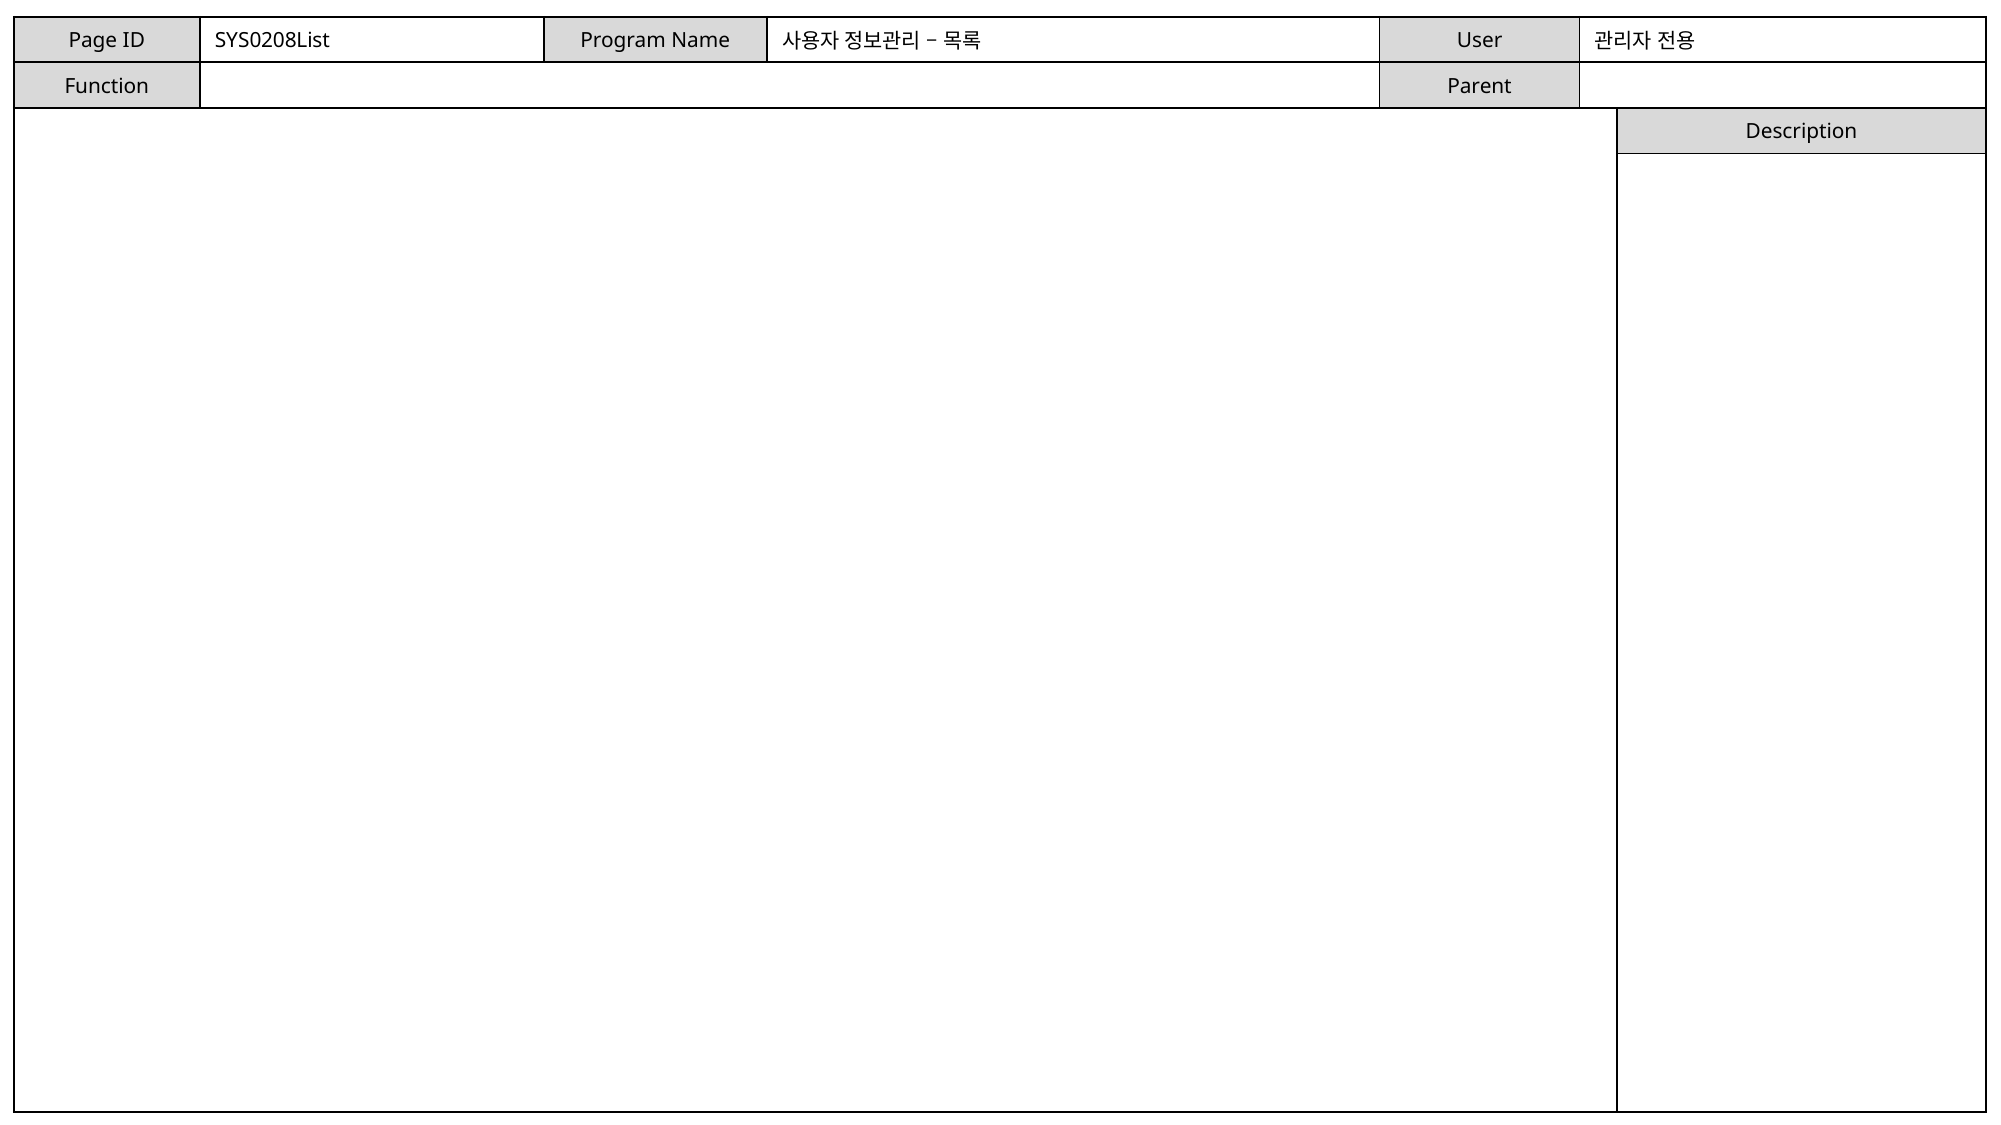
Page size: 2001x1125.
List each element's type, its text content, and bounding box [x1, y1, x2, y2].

table_header Page ID [15, 18, 199, 61]
table_cell Parent [1380, 63, 1579, 107]
table_cell Description [1618, 109, 1985, 153]
table_cell [201, 63, 1379, 107]
table_cell Function [15, 63, 199, 107]
table_header Program Name [545, 18, 766, 61]
table_cell [1618, 154, 1985, 1111]
table_header 관리자 전용 [1580, 18, 1985, 61]
table_cell [1580, 63, 1985, 107]
table_cell [15, 109, 1616, 1111]
table_header User [1380, 18, 1579, 61]
table_header SYS0208List [201, 18, 543, 61]
table_header 사용자 정보관리 – 목록 [768, 18, 1379, 61]
